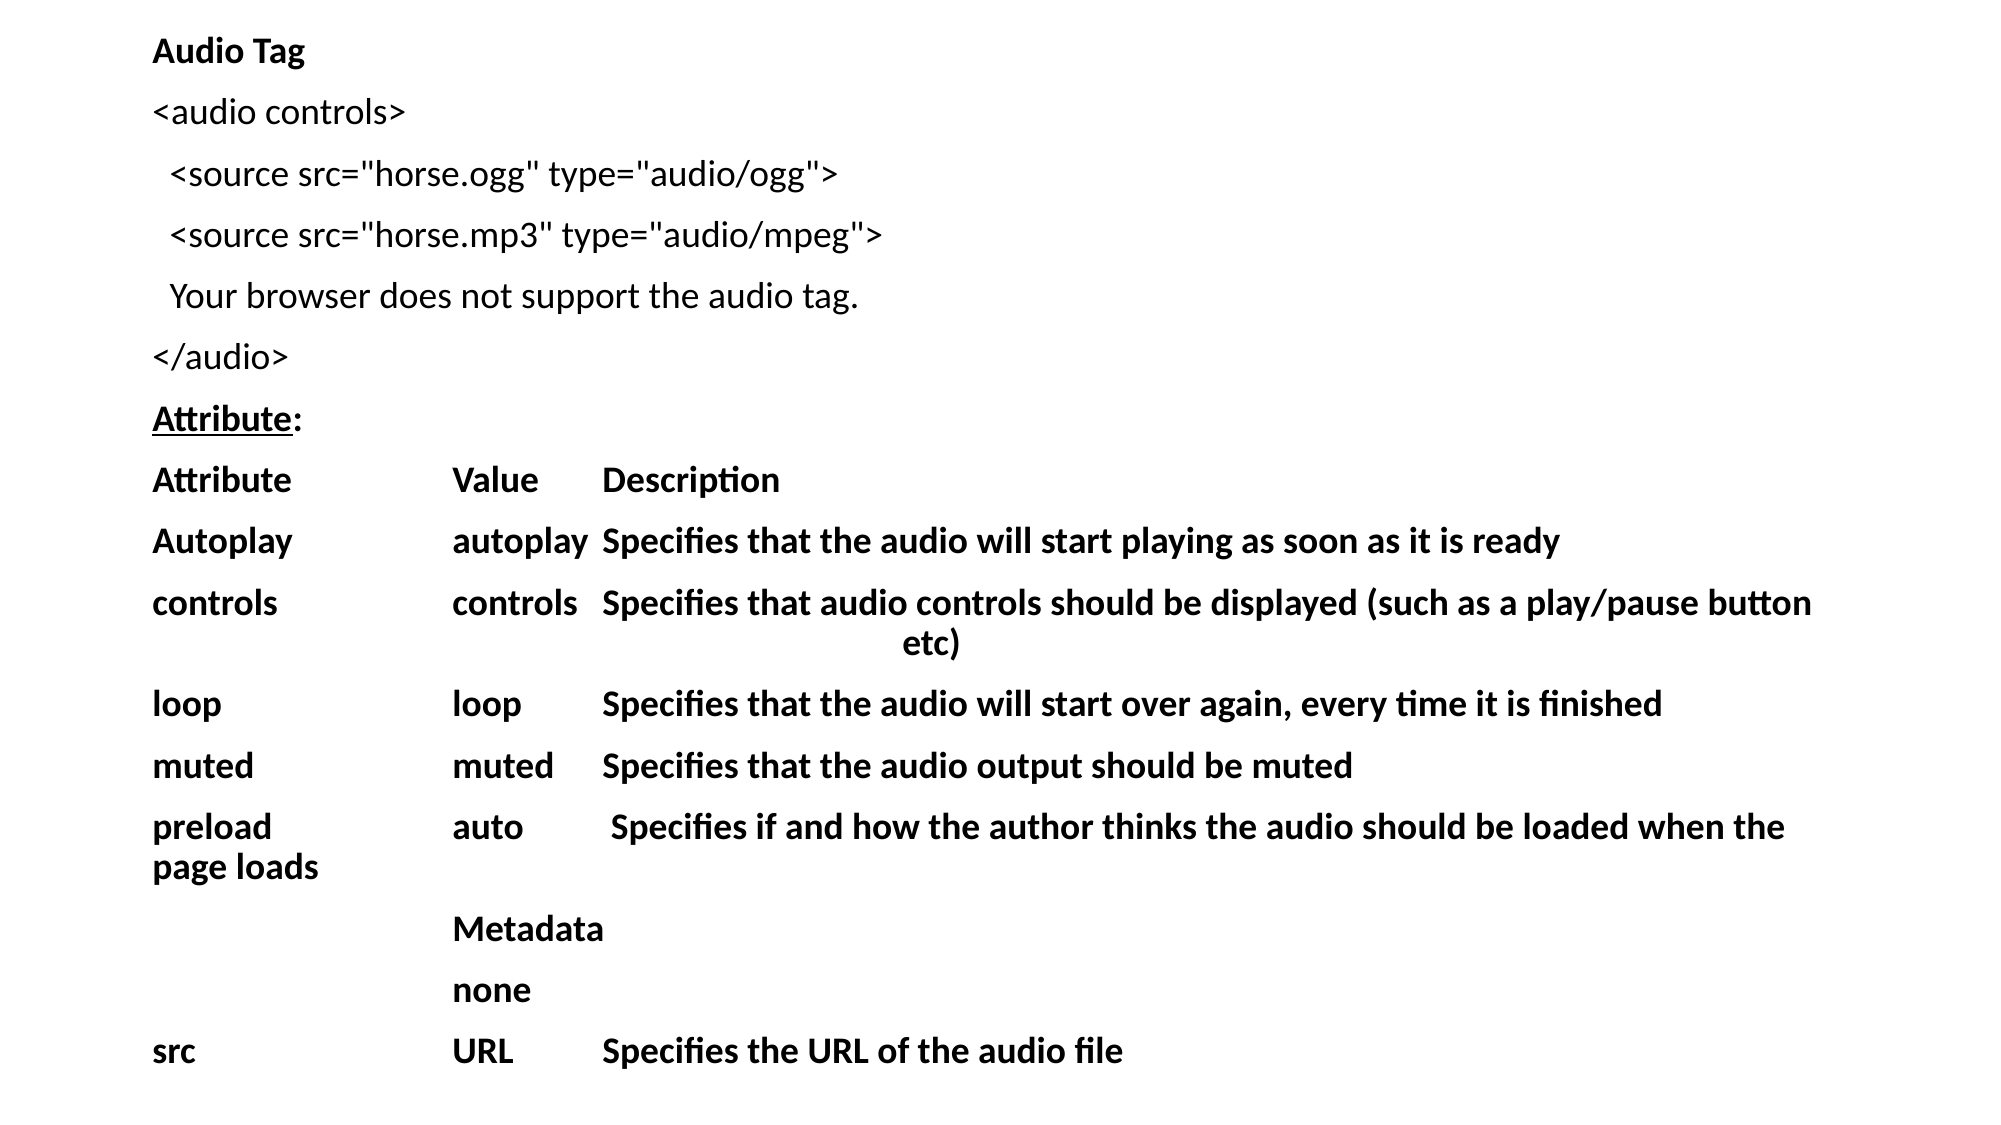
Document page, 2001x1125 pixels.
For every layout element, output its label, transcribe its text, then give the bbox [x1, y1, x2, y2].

list Audio Tag <audio controls> <source src="horse.ogg" type="audio/ogg"> <source src="horse.mp3" type="audio/mpeg"> Your browser does not support the audio tag. </audio> Attribute: Attribute Value Description Autoplay autoplay Specifies that the audio will start playing as soon as it is ready controls controls Specifies that audio controls should be displayed (such as a play/pause button etc) loop loop Specifies that the audio will start over again, every time it is finished muted muted Specifies that the audio output should be muted preload auto Specifies if and how the author thinks the audio should be loaded when the page loads Metadata none src URL Specifies the URL of the audio file [137, 23, 1870, 1091]
